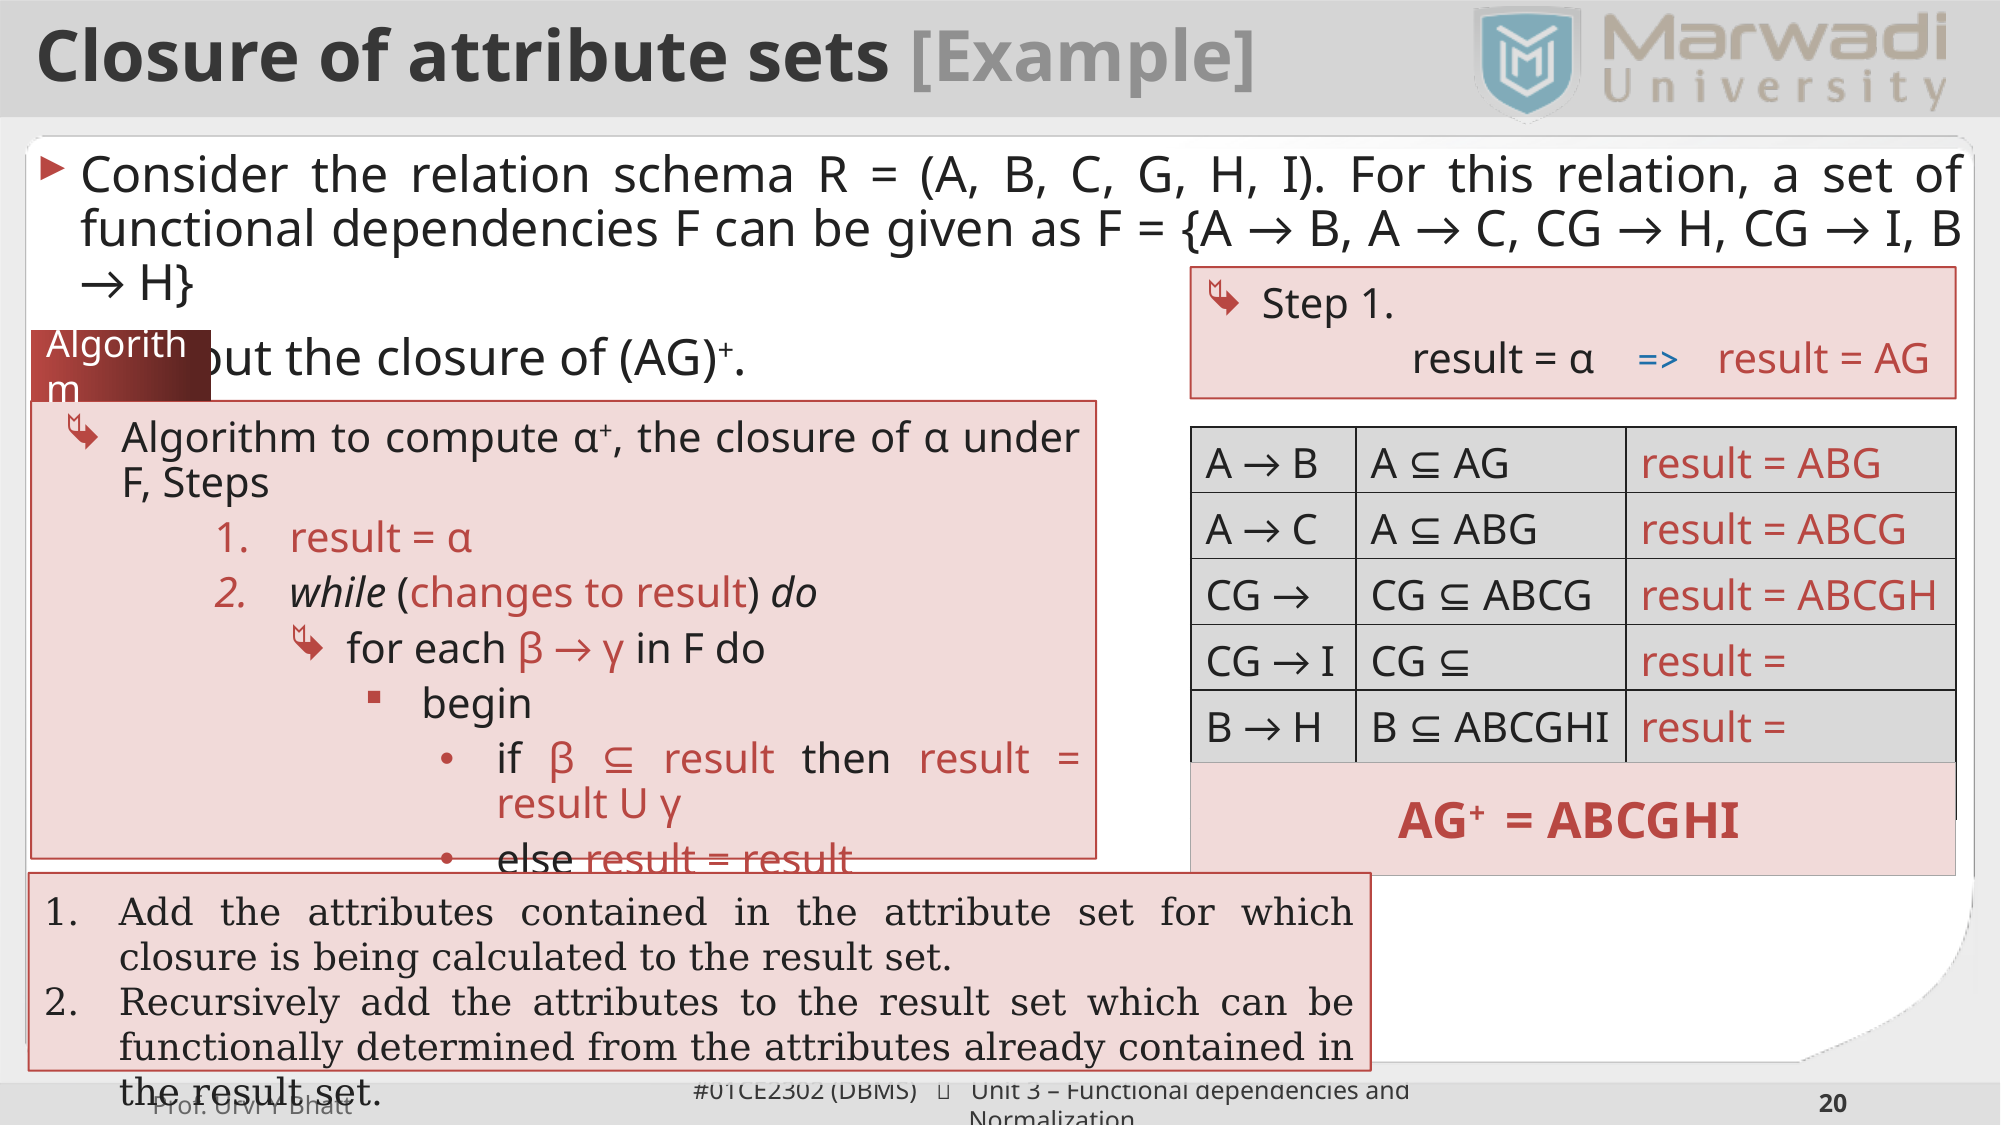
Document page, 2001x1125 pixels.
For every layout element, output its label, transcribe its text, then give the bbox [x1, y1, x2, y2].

table_header result = ABG [1627, 428, 1955, 492]
table_header A ⊆ ABG [1357, 493, 1625, 558]
table_header result = ABCGH [1627, 559, 1955, 624]
list Consider the relation schema R = (A, B, C, G, H, I). For this relation, a set of functional dependencies F can be given as F = {A → B, A → C, CG → H, CG → I, B → H} Find out the closure of (AG)+. [21, 141, 1979, 1059]
text_box AG+ = ABCGHI [1190, 762, 1956, 876]
table_header A → C [1192, 493, 1355, 558]
table_header A ⊆ AG [1357, 428, 1625, 492]
title Closure of attribute sets [Example] [0, 0, 2000, 118]
table_header B → H [1192, 691, 1355, 762]
text_box Add the attributes contained in the attribute set for which closure is being calculated to the result set. Recursively add the attributes to the result set which can be functionally determined from the attributes already contained in the result set. [28, 872, 1371, 1071]
text_box Algorithm [31, 329, 212, 401]
table_header CG ⊆ ABCG [1357, 559, 1625, 624]
table_header B ⊆ ABCGHI [1357, 691, 1625, 762]
text_box Algorithm to compute α+, the closure of α under F, Steps result = α while (changes to result) do for each β → γ in F do begin if β ⊆ result then result = result U γ else result = result end [31, 400, 1097, 859]
text_box Step 1. result = α => result = AG [1190, 267, 1956, 399]
table_header result = ABCGHI [1627, 625, 1955, 689]
picture [0, 118, 2000, 1085]
table_header result = ABCGHI [1627, 691, 1955, 762]
table_header CG → I [1192, 625, 1355, 689]
table_header CG ⊆ ABCGH [1357, 625, 1625, 689]
table_header A → B [1192, 428, 1355, 492]
table_header CG → H [1192, 559, 1355, 624]
table_header result = ABCG [1627, 493, 1955, 558]
